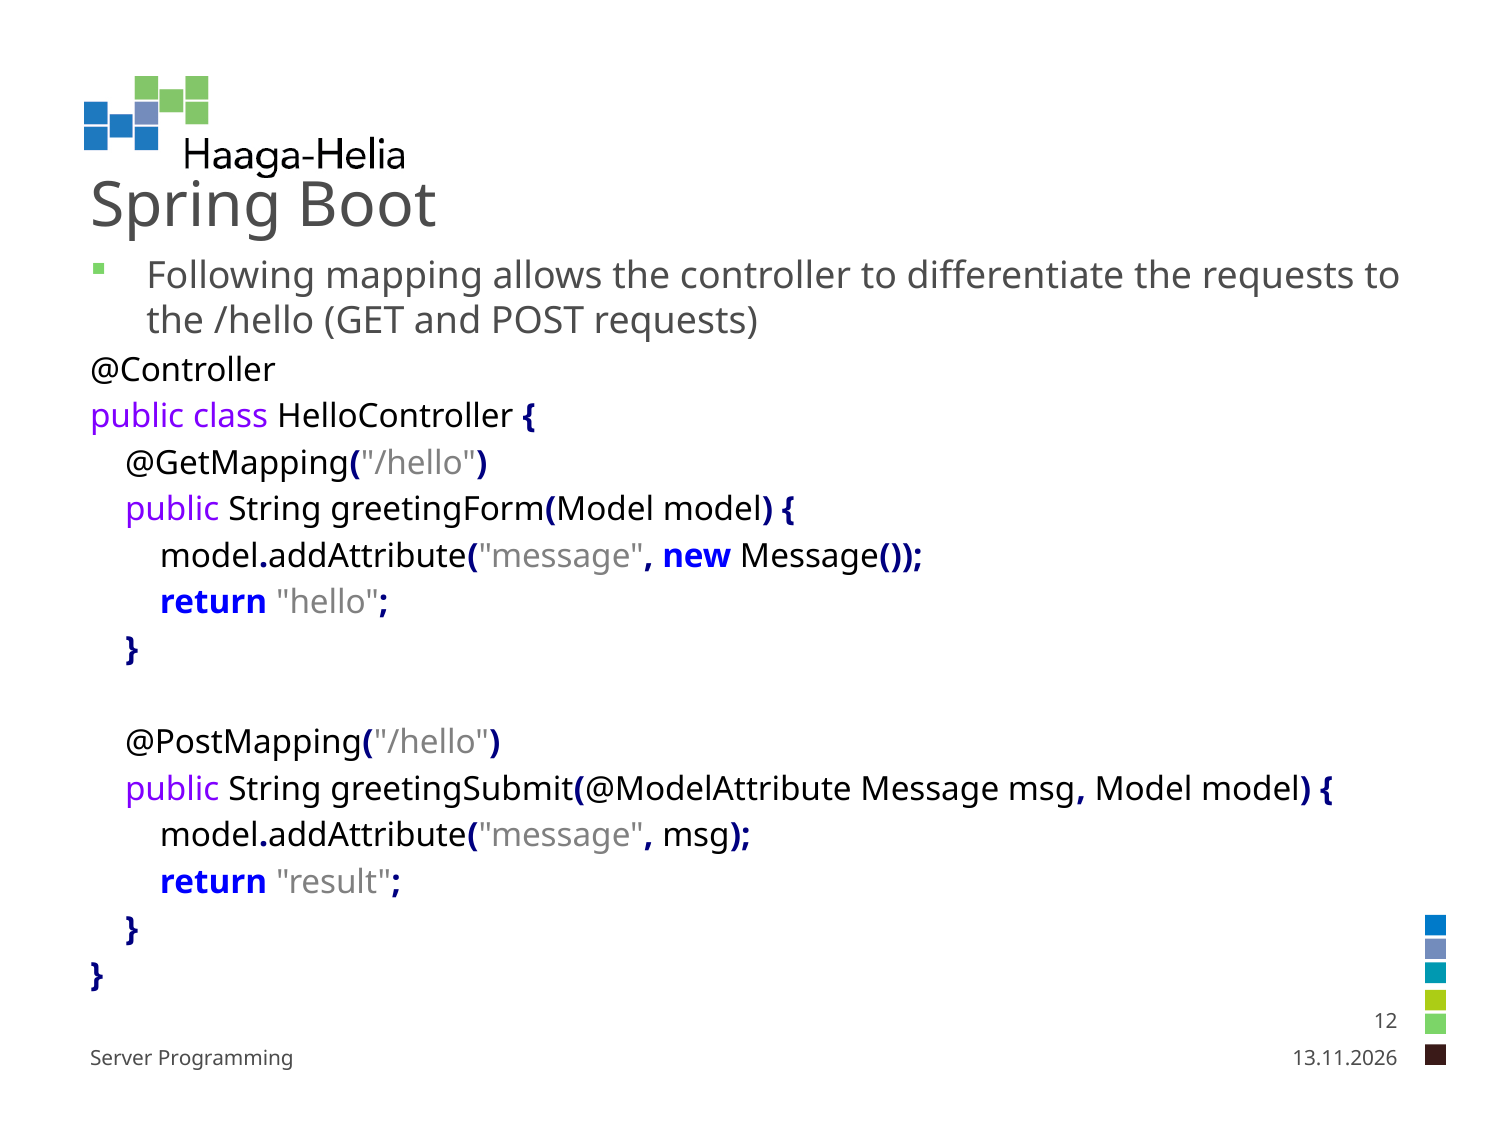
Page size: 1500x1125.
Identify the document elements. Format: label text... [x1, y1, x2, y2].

slide_number 12 [1262, 999, 1413, 1050]
footer Server Programming [75, 1037, 475, 1078]
list Following mapping allows the controller to differentiate the requests to the /hello (GET and POST requests) @Controller public class HelloController { @GetMapping("/hello") public String greetingForm(Model model) { model.addAttribute("message", new Message()); return "hello"; } @PostMapping("/hello") public String greetingSubmit(@ModelAttribute Message msg, Model model) { model.addAttribute("message", msg); return "result"; } } [75, 243, 1471, 988]
title Spring Boot [75, 66, 1400, 243]
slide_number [1262, 1050, 1413, 1088]
